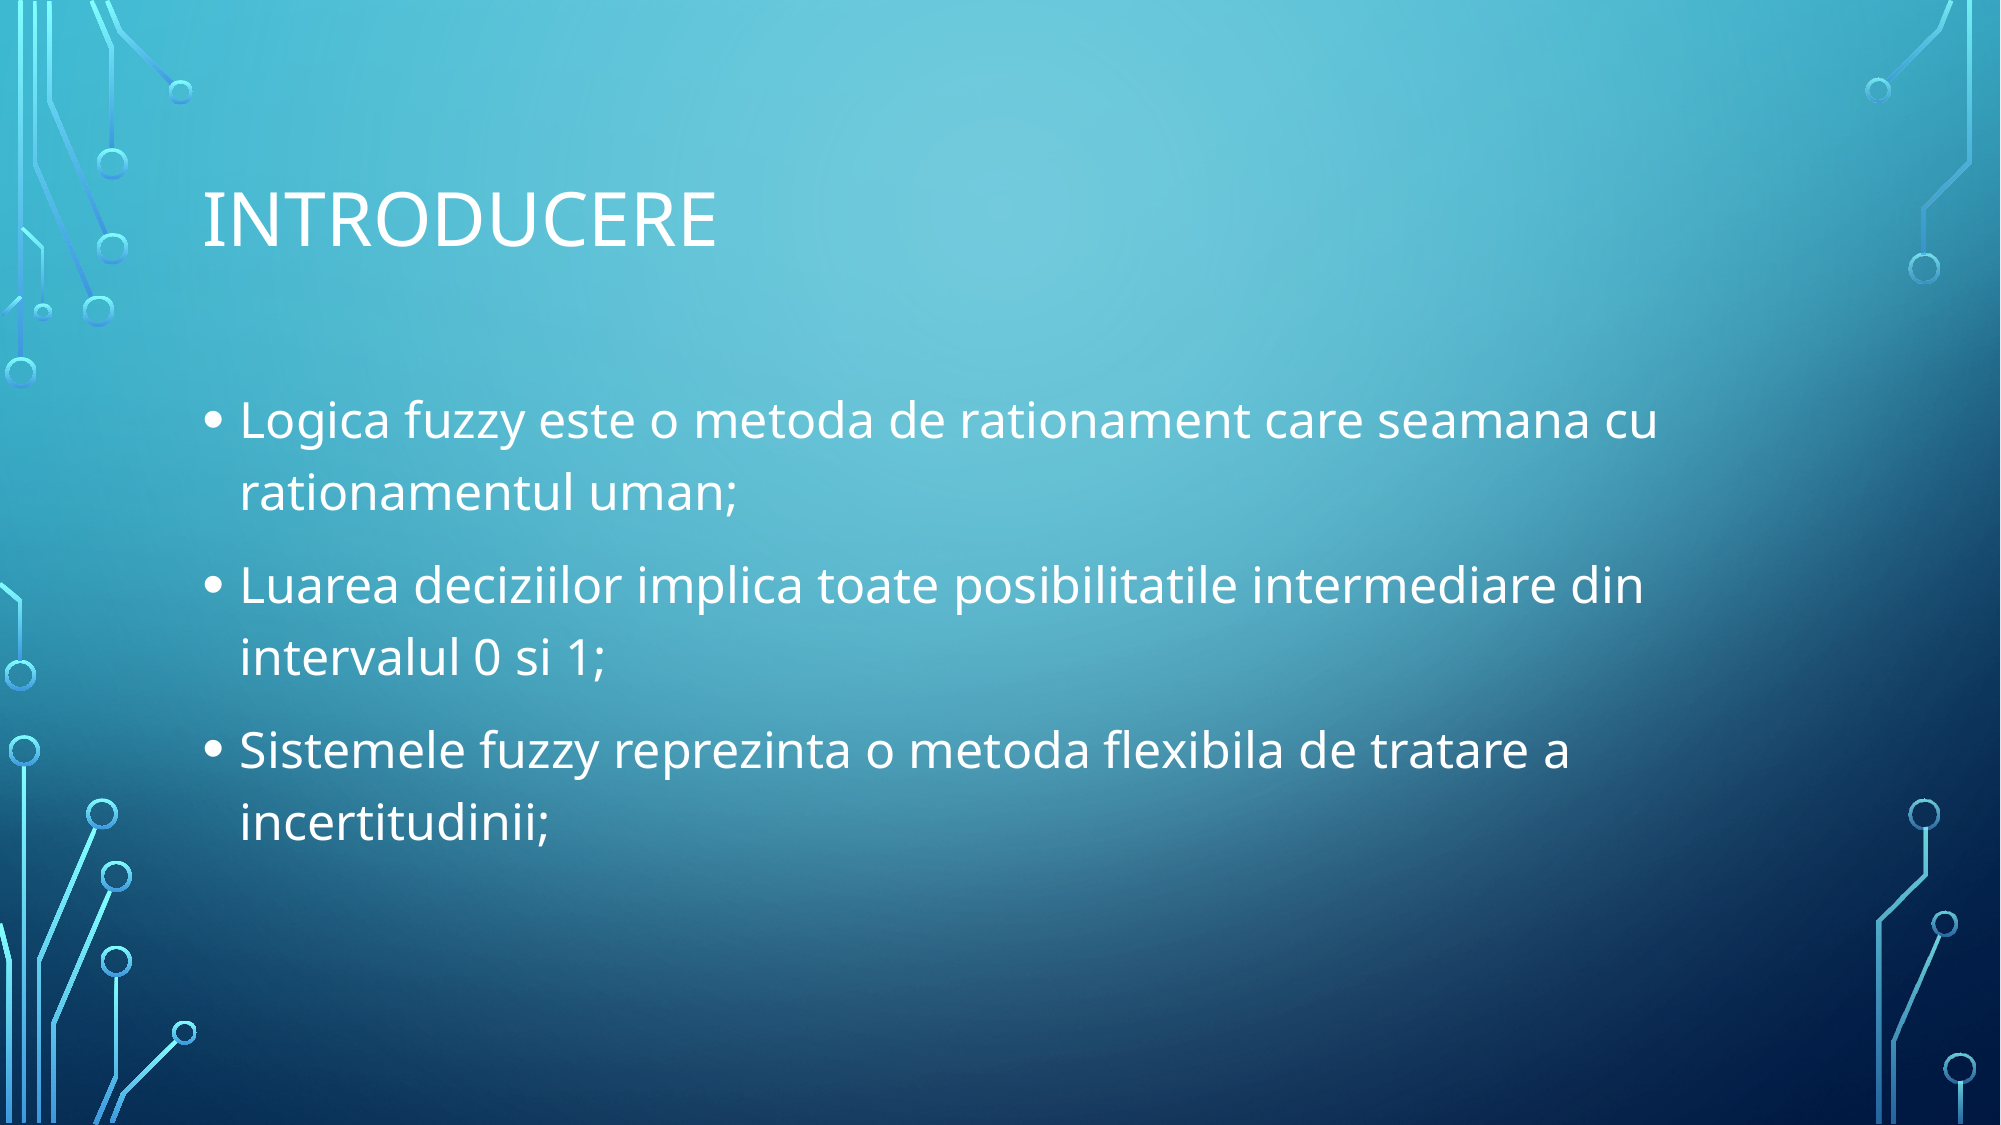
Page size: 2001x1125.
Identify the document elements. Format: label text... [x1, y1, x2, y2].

title Introducere [187, 101, 1813, 344]
list Logica fuzzy este o metoda de rationament care seamana cu rationamentul uman; Luarea deciziilor implica toate posibilitatile intermediare din intervalul 0 si 1; Sistemele fuzzy reprezinta o metoda flexibila de tratare a incertitudinii; [187, 369, 1813, 950]
